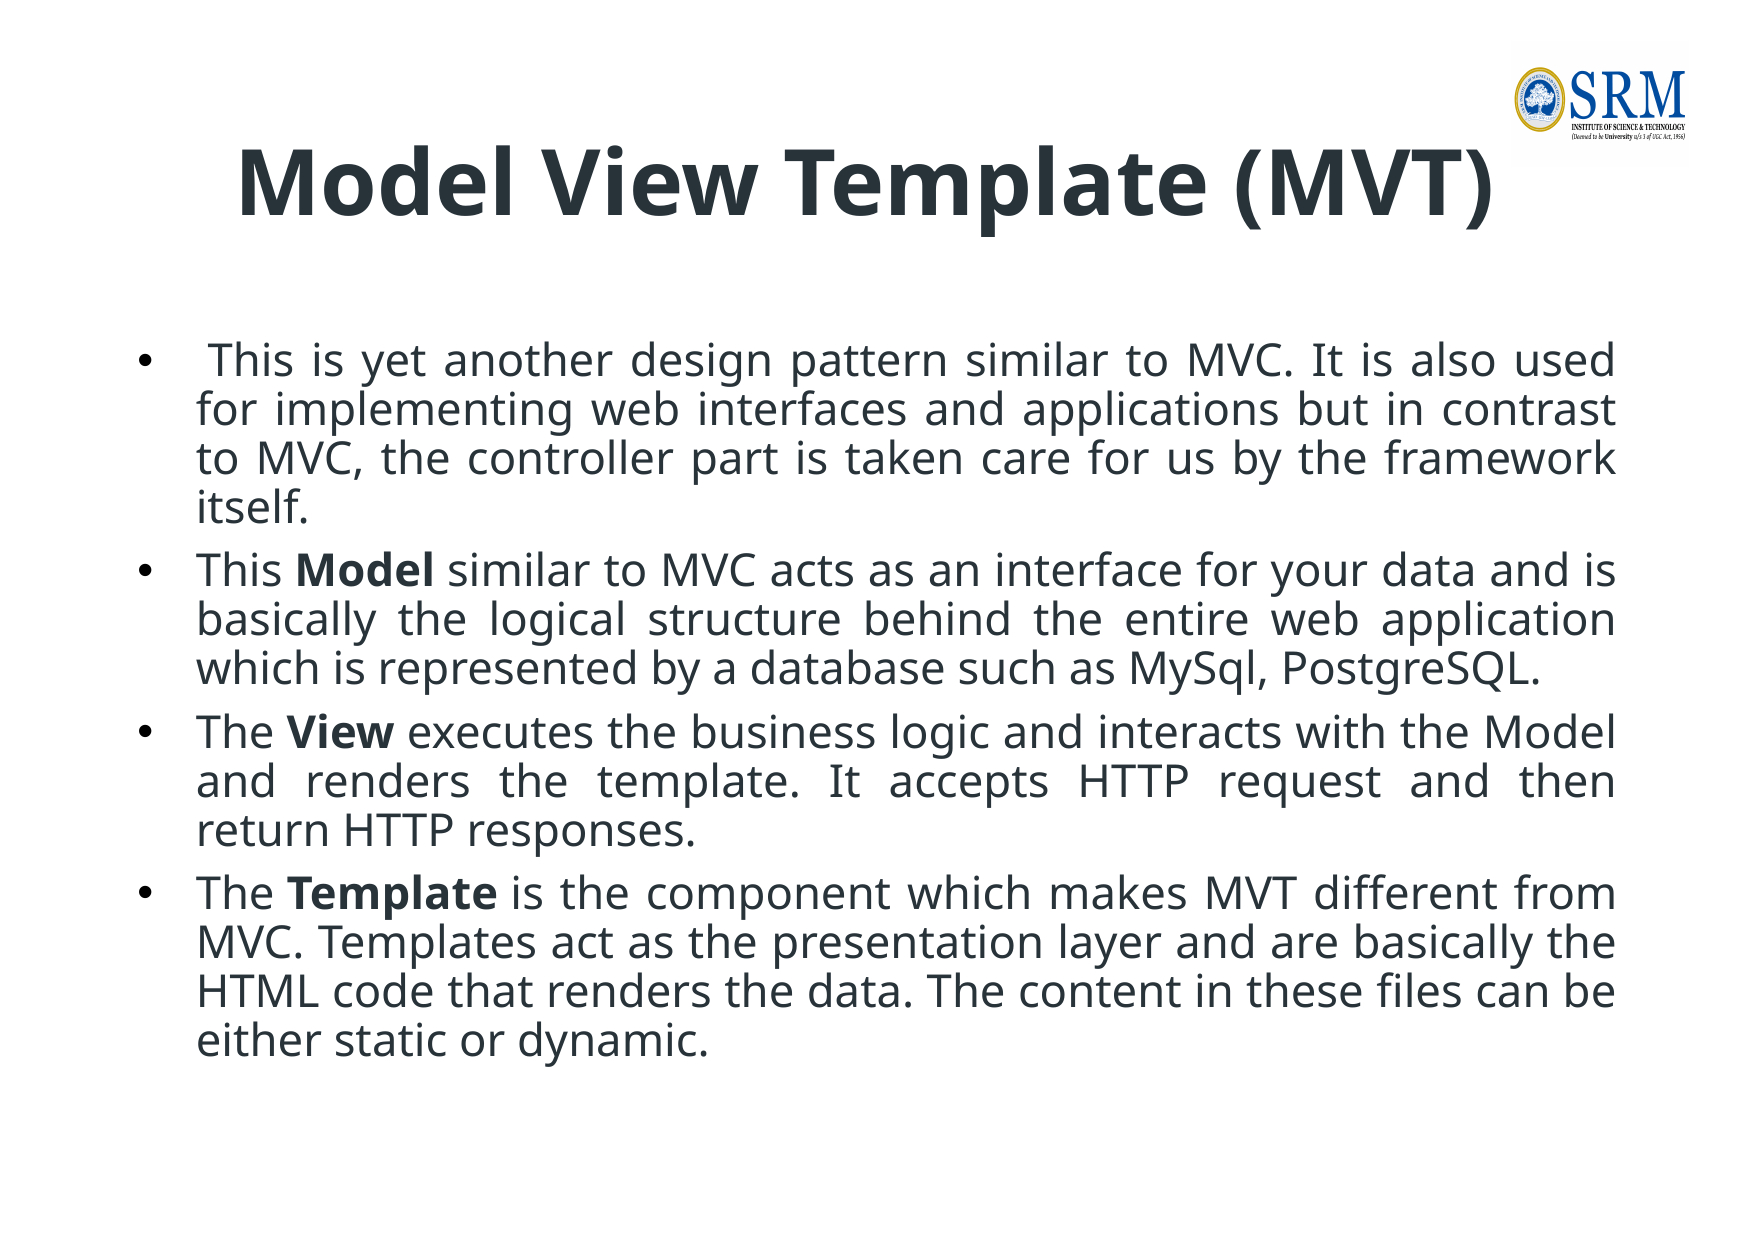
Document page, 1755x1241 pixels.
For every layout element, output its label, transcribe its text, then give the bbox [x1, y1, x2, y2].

list This is yet another design pattern similar to MVC. It is also used for implementing web interfaces and applications but in contrast to MVC, the controller part is taken care for us by the framework itself. This Model similar to MVC acts as an interface for your data and is basically the logical structure behind the entire web application which is represented by a database such as MySql, PostgreSQL. The View executes the business logic and interacts with the Model and renders the template. It accepts HTTP request and then return HTTP responses. The Template is the component which makes MVT different from MVC. Templates act as the presentation layer and are basically the HTML code that renders the data. The content in these files can be either static or dynamic. [120, 330, 1634, 1118]
picture [1511, 41, 1689, 167]
title Model View Template (MVT) [120, 66, 1634, 306]
